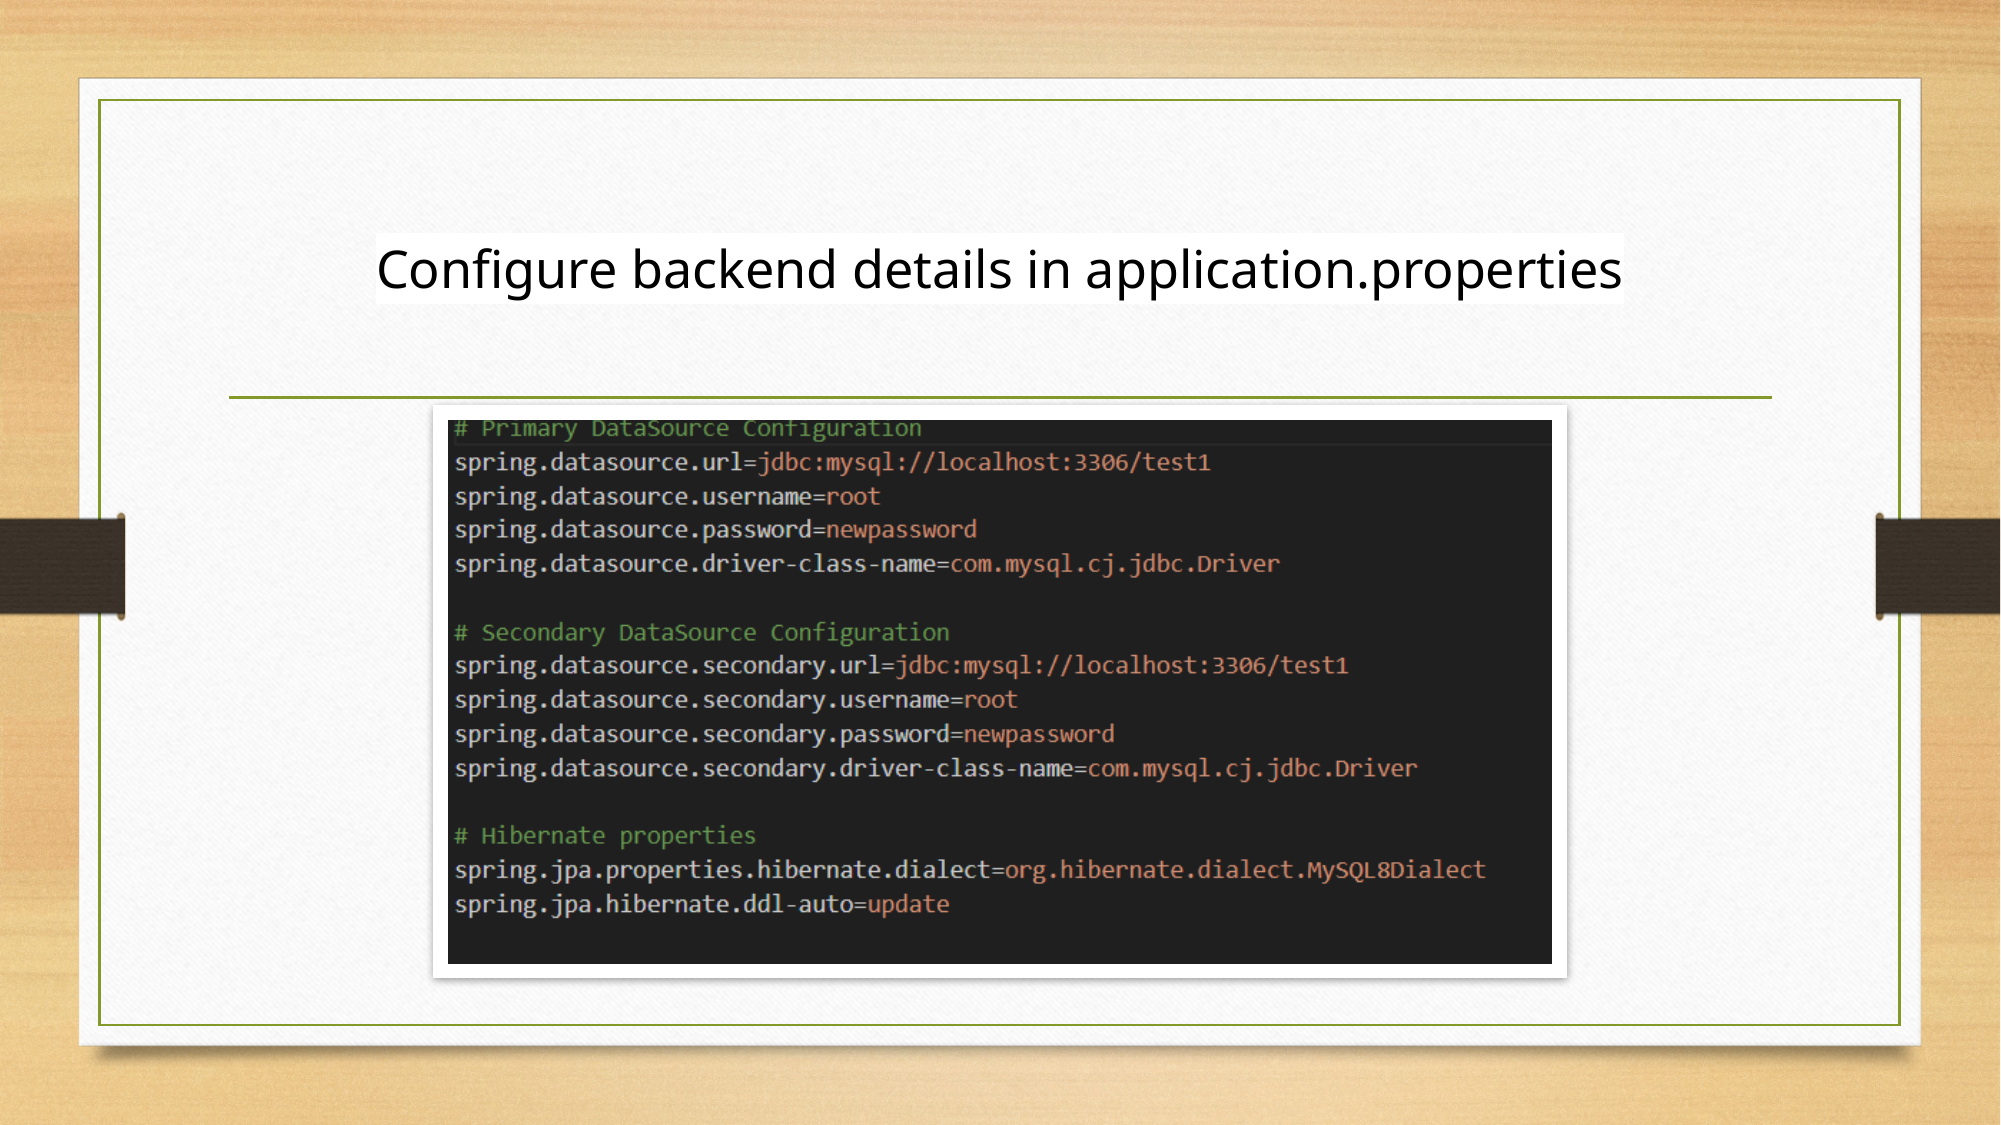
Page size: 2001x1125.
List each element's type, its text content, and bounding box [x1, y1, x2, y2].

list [447, 419, 1553, 964]
picture [0, 0, 2001, 1125]
title Configure backend details in application.properties [212, 161, 1788, 375]
